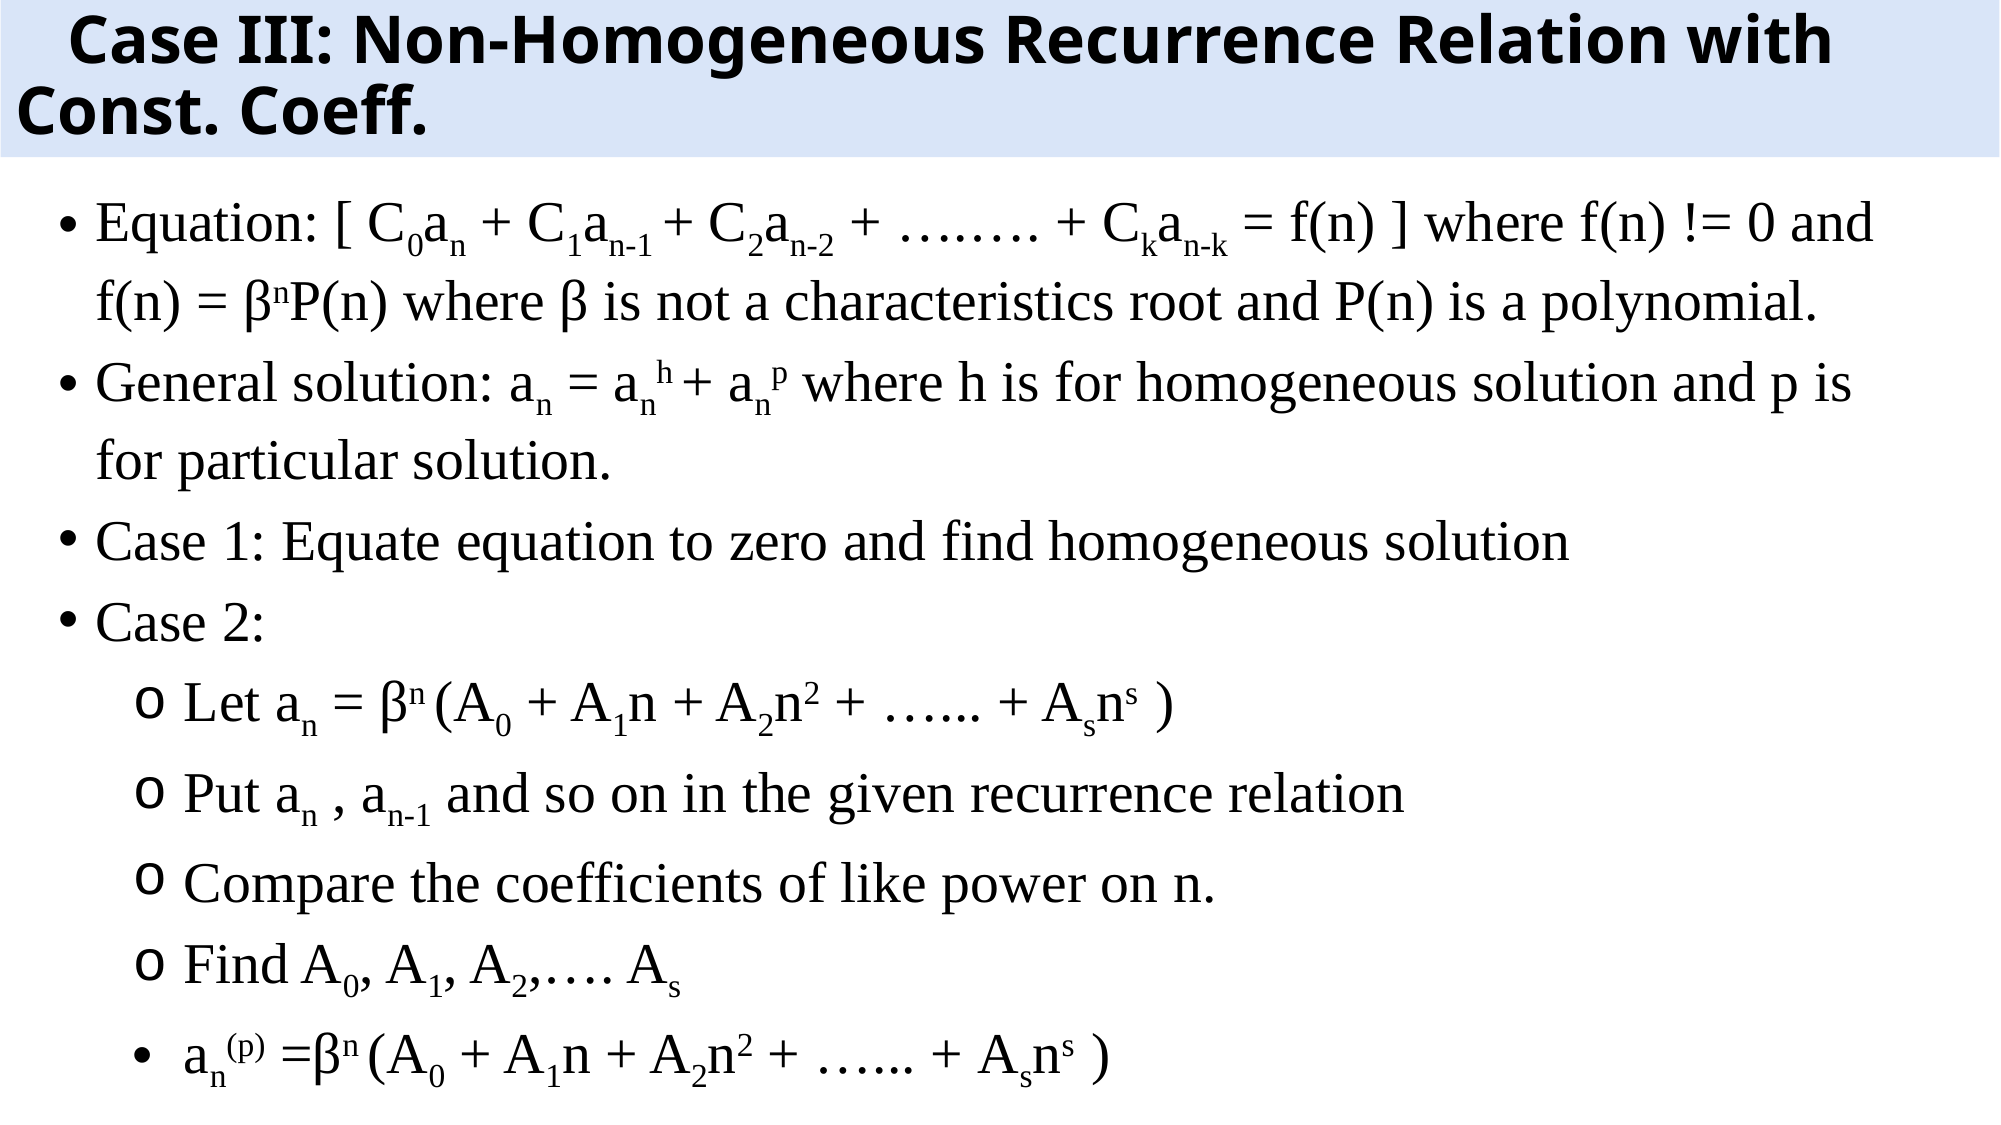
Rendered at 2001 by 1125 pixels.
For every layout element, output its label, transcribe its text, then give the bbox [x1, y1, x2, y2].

list Equation: [ C0an + C1an-1 + C2an-2 + ….…. + Ckan-k = f(n) ] where f(n) != 0 and f(n) = βnP(n) where β is not a characteristics root and P(n) is a polynomial. General solution: an = anh + anp where h is for homogeneous solution and p is for particular solution. Case 1: Equate equation to zero and find homogeneous solution Case 2: Let an = βn (A0 + A1n + A2n2 + …... + Asns ) Put an , an-1 and so on in the given recurrence relation Compare the coefficients of like power on n. Find A0, A1, A2,…. As an(p) =βn (A0 + A1n + A2n2 + …... + Asns ) [43, 176, 1950, 1105]
title Case III: Non-Homogeneous Recurrence Relation with Const. Coeff. [0, 0, 2000, 158]
